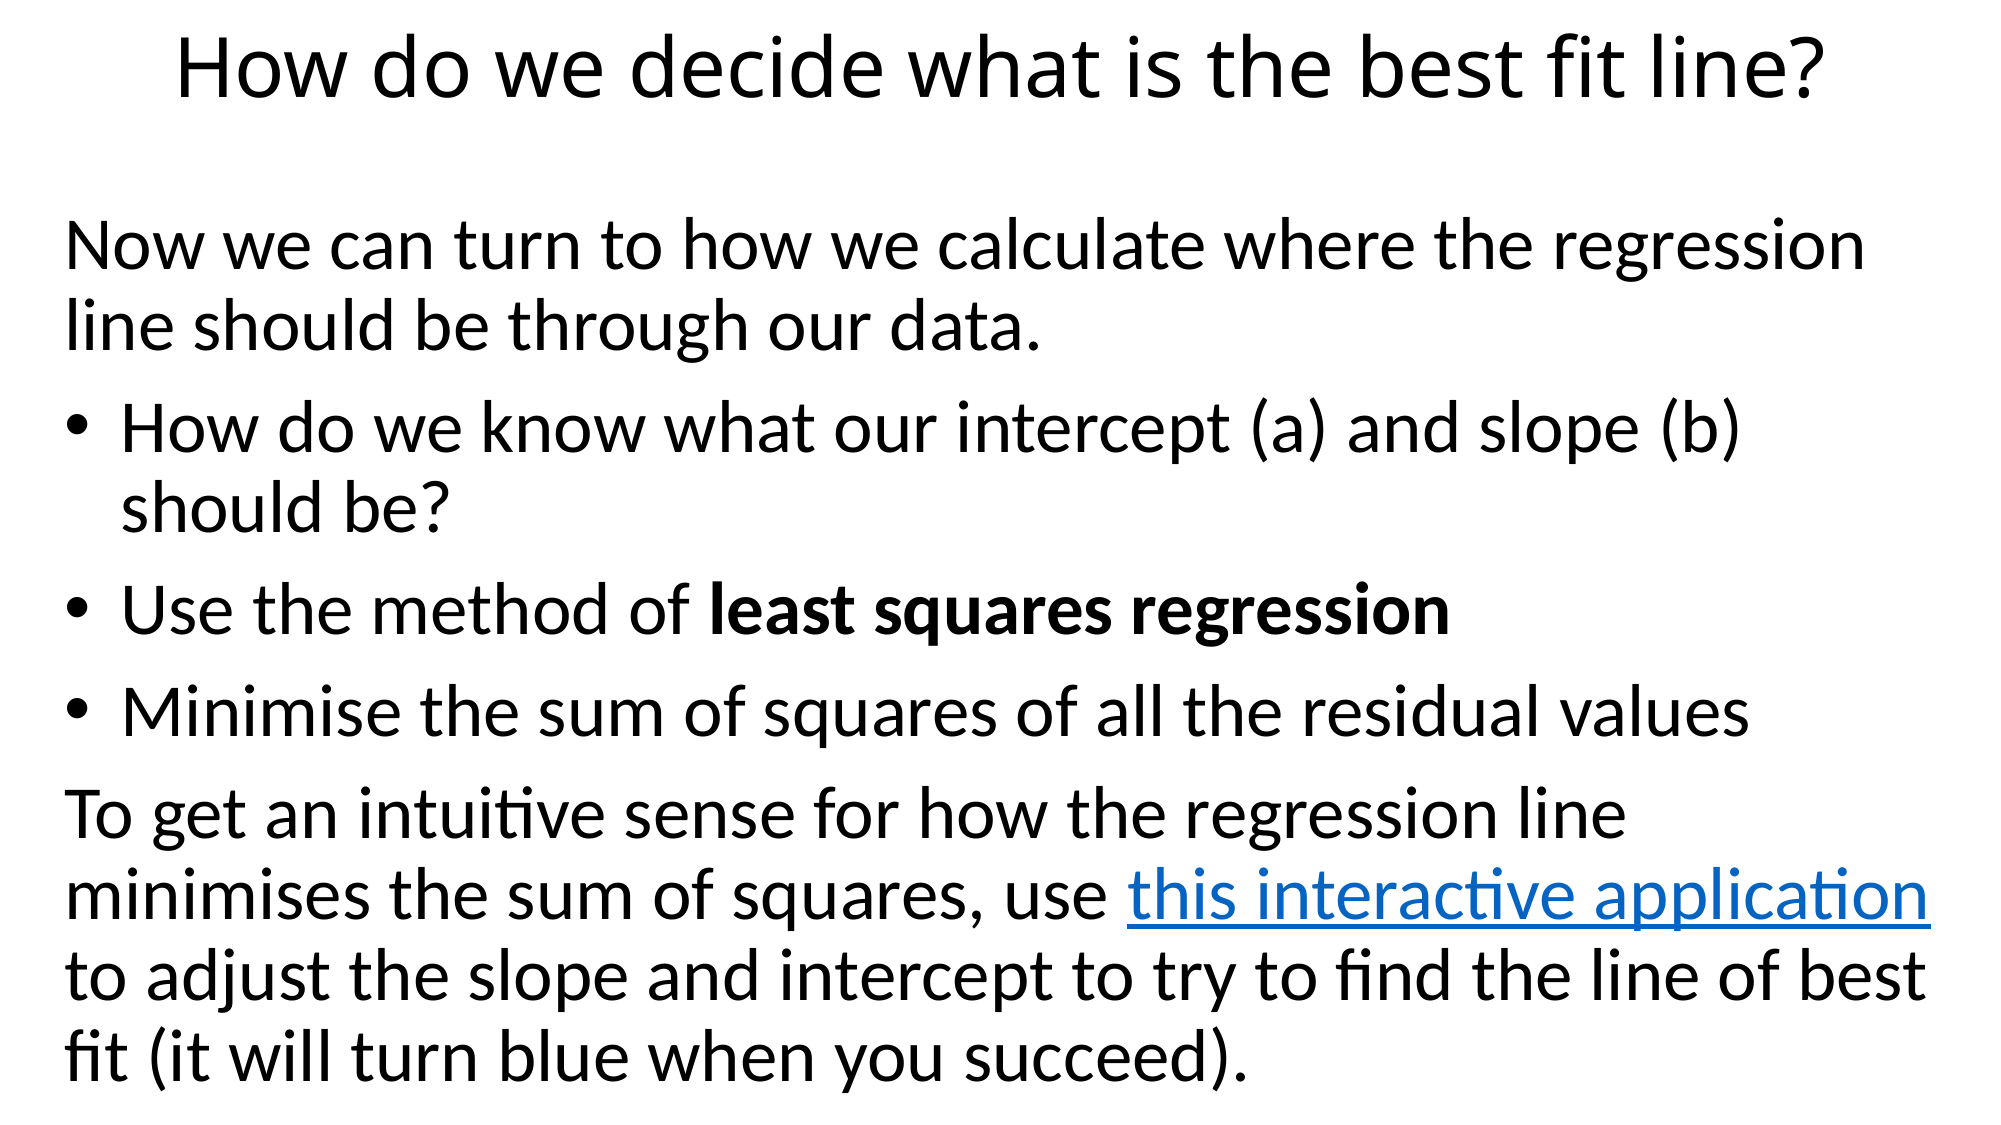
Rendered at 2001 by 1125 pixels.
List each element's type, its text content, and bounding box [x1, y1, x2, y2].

title How do we decide what is the best fit line? [0, 0, 2000, 123]
subtitle Now we can turn to how we calculate where the regression line should be through our data. How do we know what our intercept (a) and slope (b) should be? Use the method of least squares regression Minimise the sum of squares of all the residual values To get an intuitive sense for how the regression line minimises the sum of squares, use this interactive application to adjust the slope and intercept to try to find the line of best fit (it will turn blue when you succeed). [49, 197, 1965, 1087]
